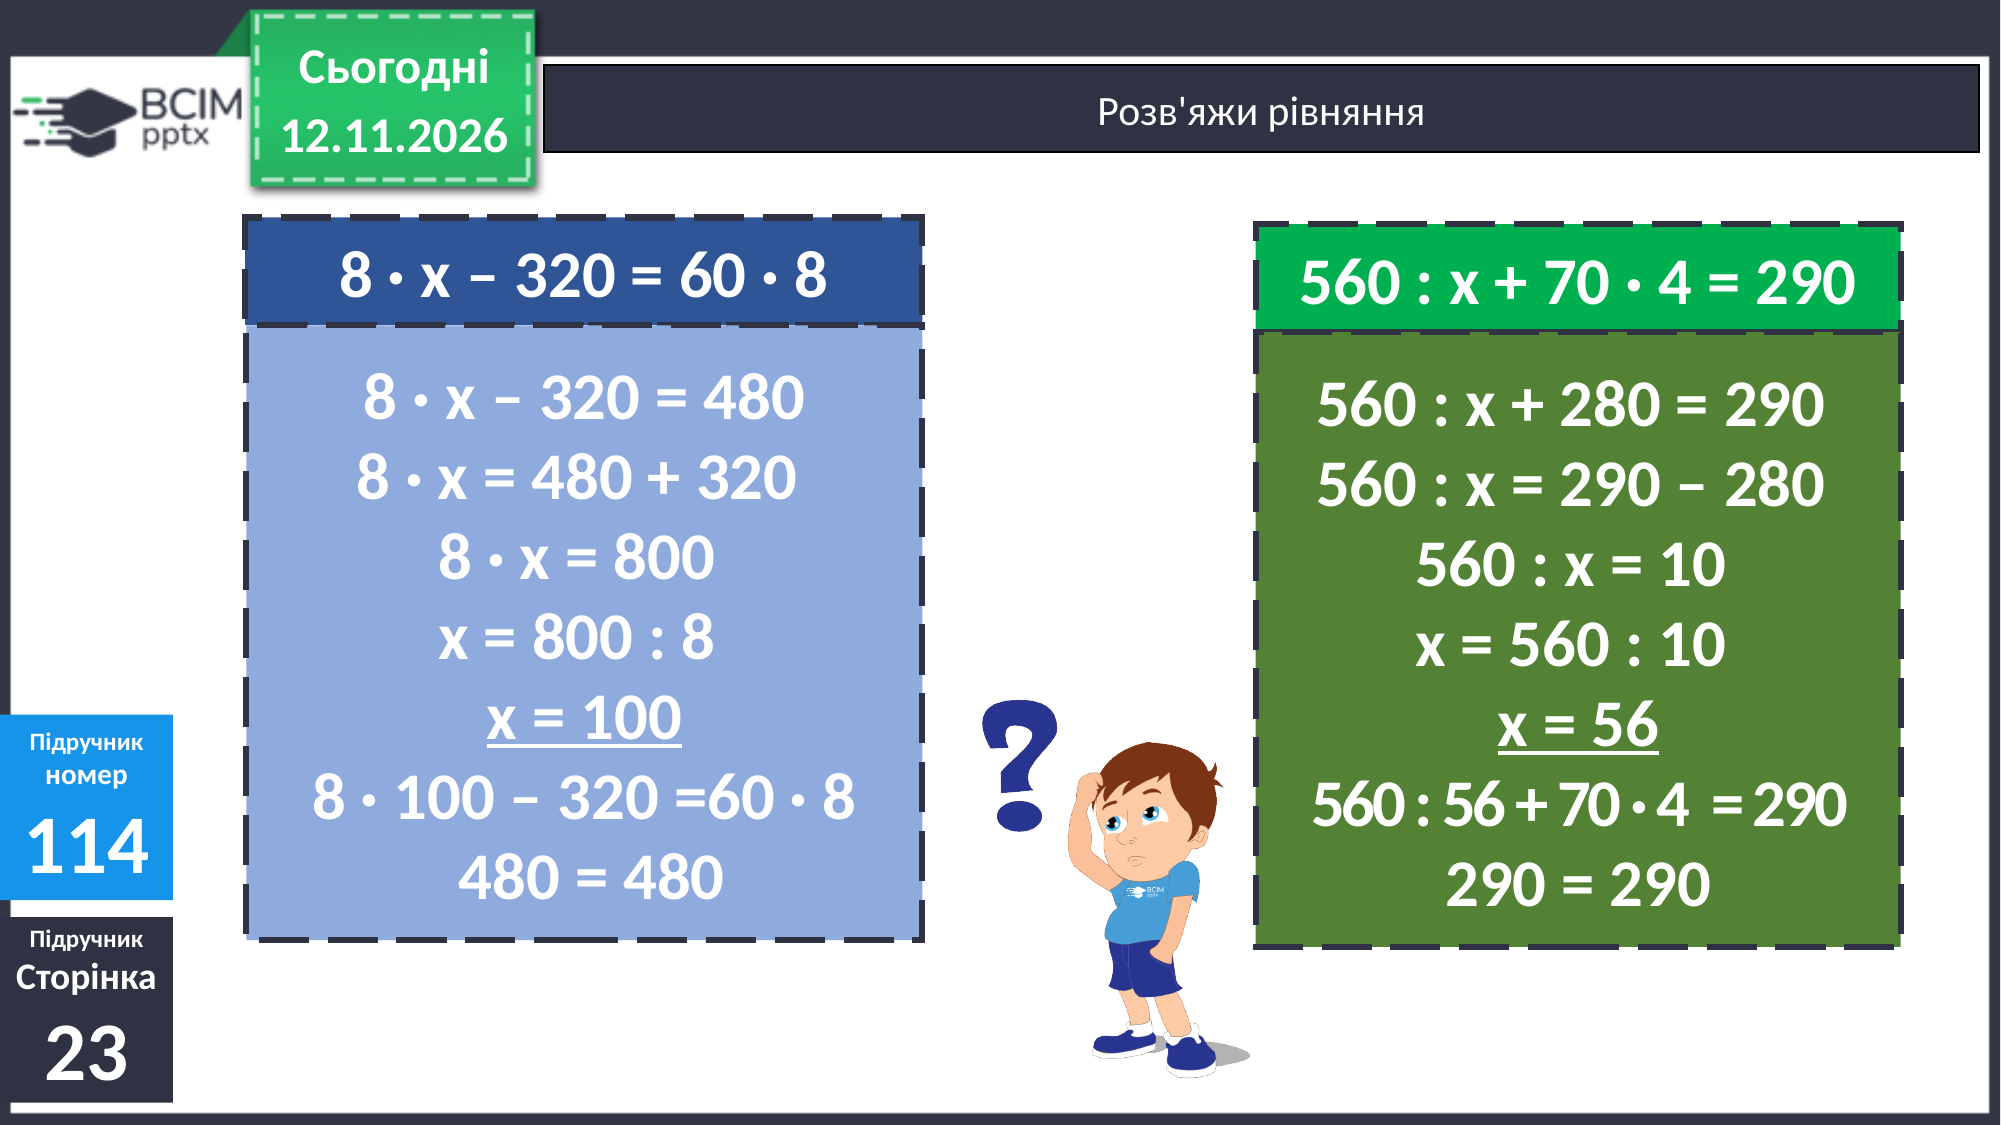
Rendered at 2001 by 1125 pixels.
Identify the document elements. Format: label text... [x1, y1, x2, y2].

text_box 560 : х + 280 = 290 560 : х = 290 – 280 560 : х = 10 х = 560 : 10 х = 56 560 : 56 + 70 · 4 = 290 290 = 290 [1255, 331, 1902, 948]
text_box Сьогодні [284, 26, 535, 101]
text_box Підручник Сторінка 23 [0, 916, 174, 1104]
text_box 560 : х + 70 · 4 = 290 [1255, 223, 1902, 332]
text_box Розв'яжи рівняння [543, 64, 1980, 153]
text_box Підручник номер 114 [0, 714, 174, 901]
text_box 8 · х – 320 = 480 8 · х = 480 + 320 8 · х = 800 х = 800 : 8 х = 100 8 · 100 – 320 =60 · 8 480 = 480 [245, 324, 923, 941]
text_box 24.01.2022 [263, 101, 524, 164]
picture [0, 0, 2001, 1125]
text_box 8 · х – 320 = 60 · 8 [244, 216, 923, 325]
